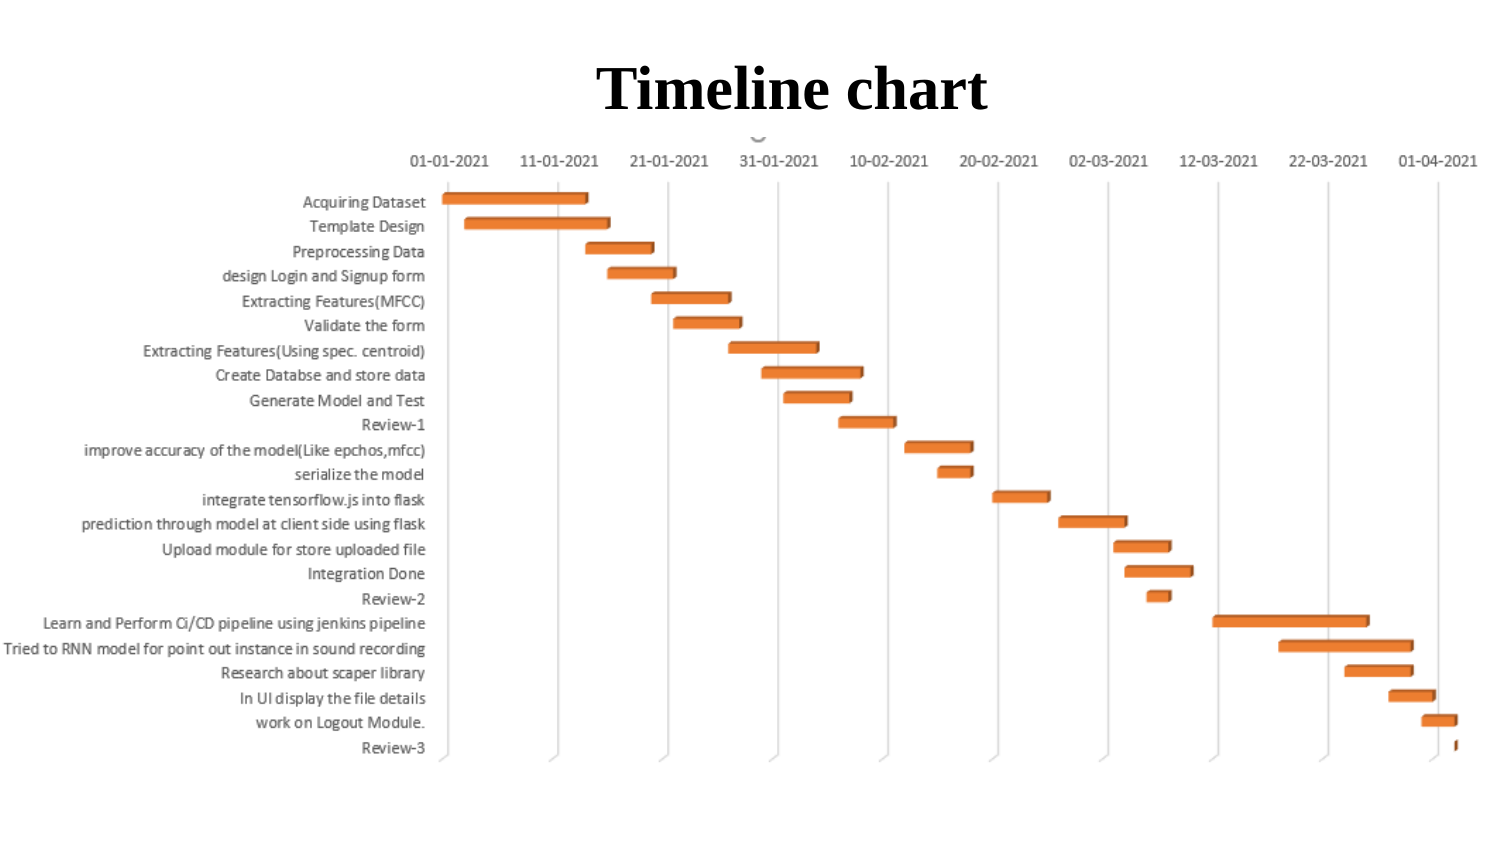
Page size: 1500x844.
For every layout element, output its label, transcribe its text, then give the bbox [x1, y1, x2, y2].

title Timeline chart [103, 44, 1397, 136]
picture [0, 137, 1500, 775]
